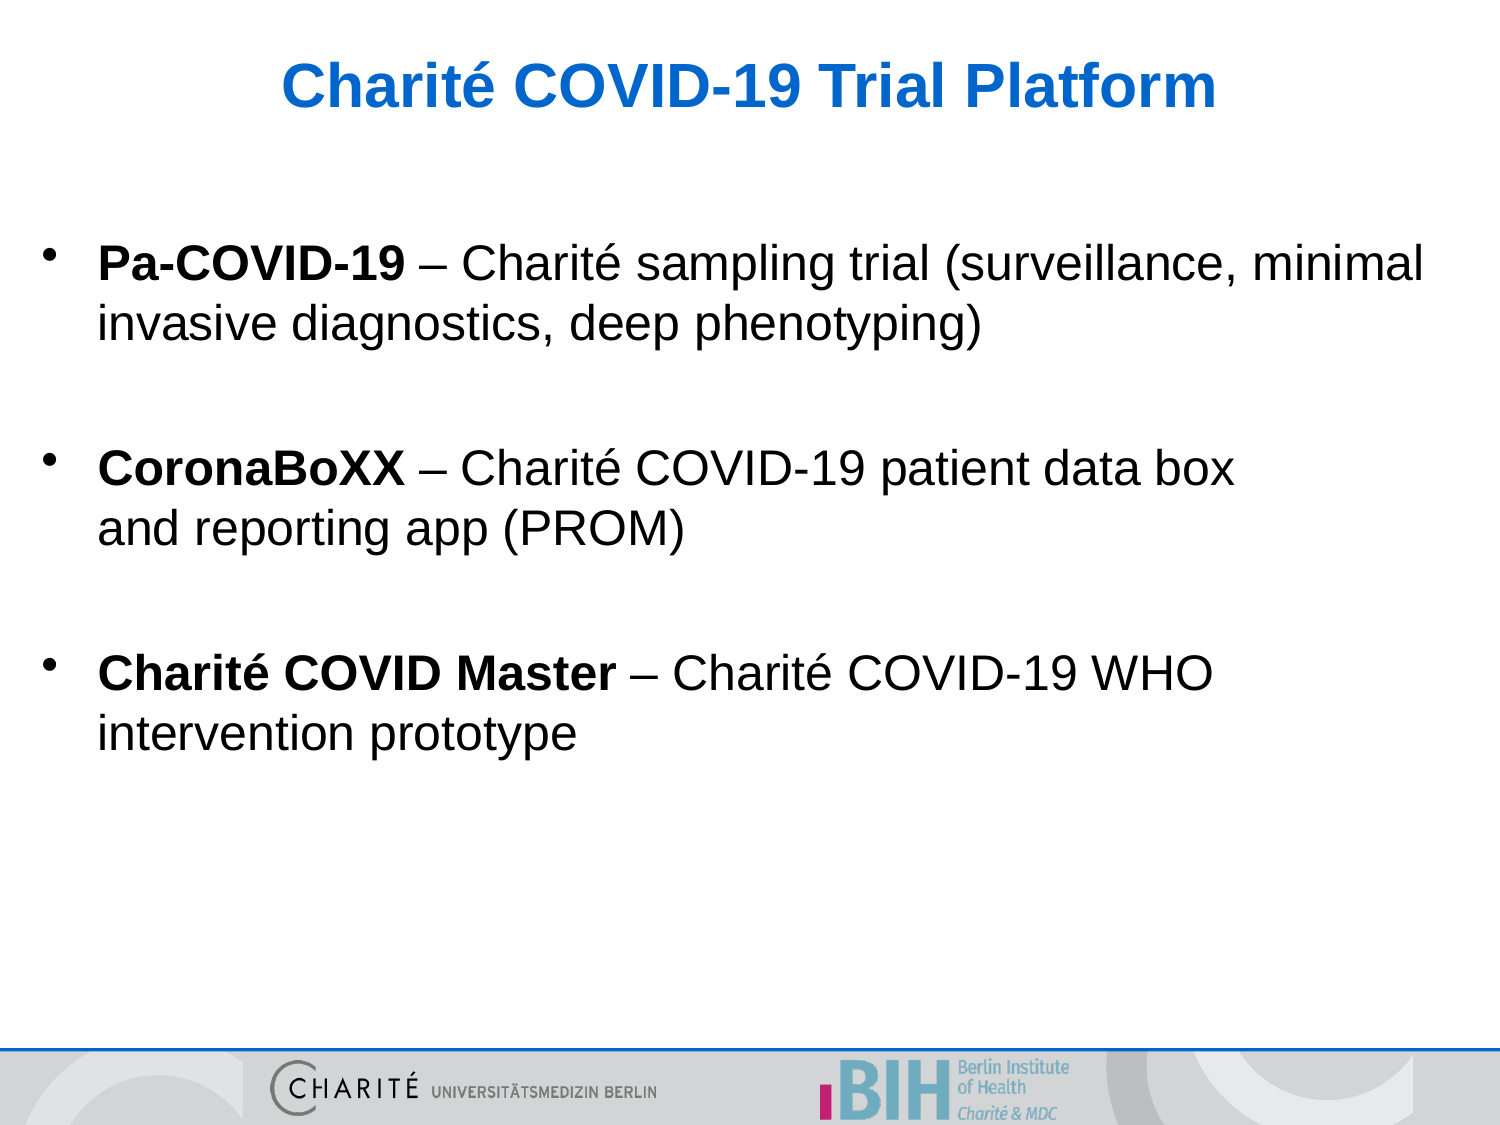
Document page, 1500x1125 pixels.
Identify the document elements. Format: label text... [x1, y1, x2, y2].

picture [0, 1052, 1500, 1125]
list Pa-COVID-19 – Charité sampling trial (surveillance, minimal invasive diagnostics, deep phenotyping) CoronaBoXX – Charité COVID-19 patient data box and reporting app (PROM) Charité COVID Master – Charité COVID-19 WHO intervention prototype [41, 230, 1459, 1083]
title Charité COVID-19 Trial Platform [41, 45, 1459, 138]
